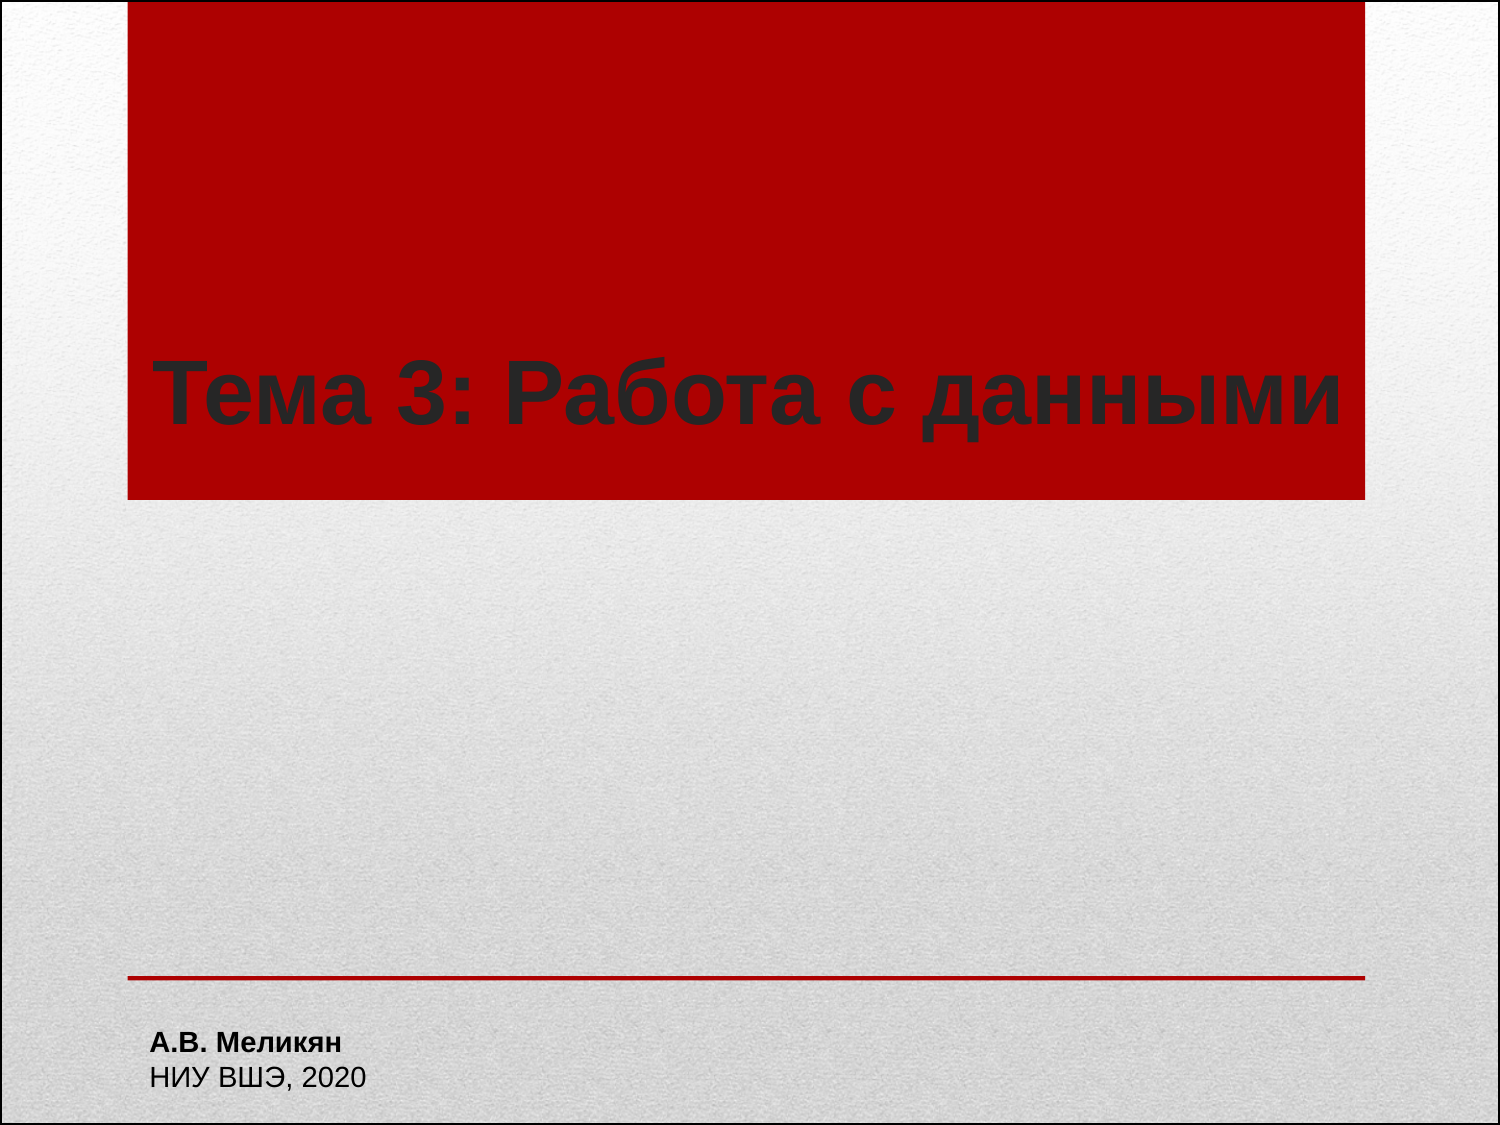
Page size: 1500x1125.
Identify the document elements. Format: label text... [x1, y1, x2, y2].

text_box А.В. Меликян НИУ ВШЭ, 2020 [149, 1023, 845, 1094]
text_box [0, 0, 1500, 1125]
